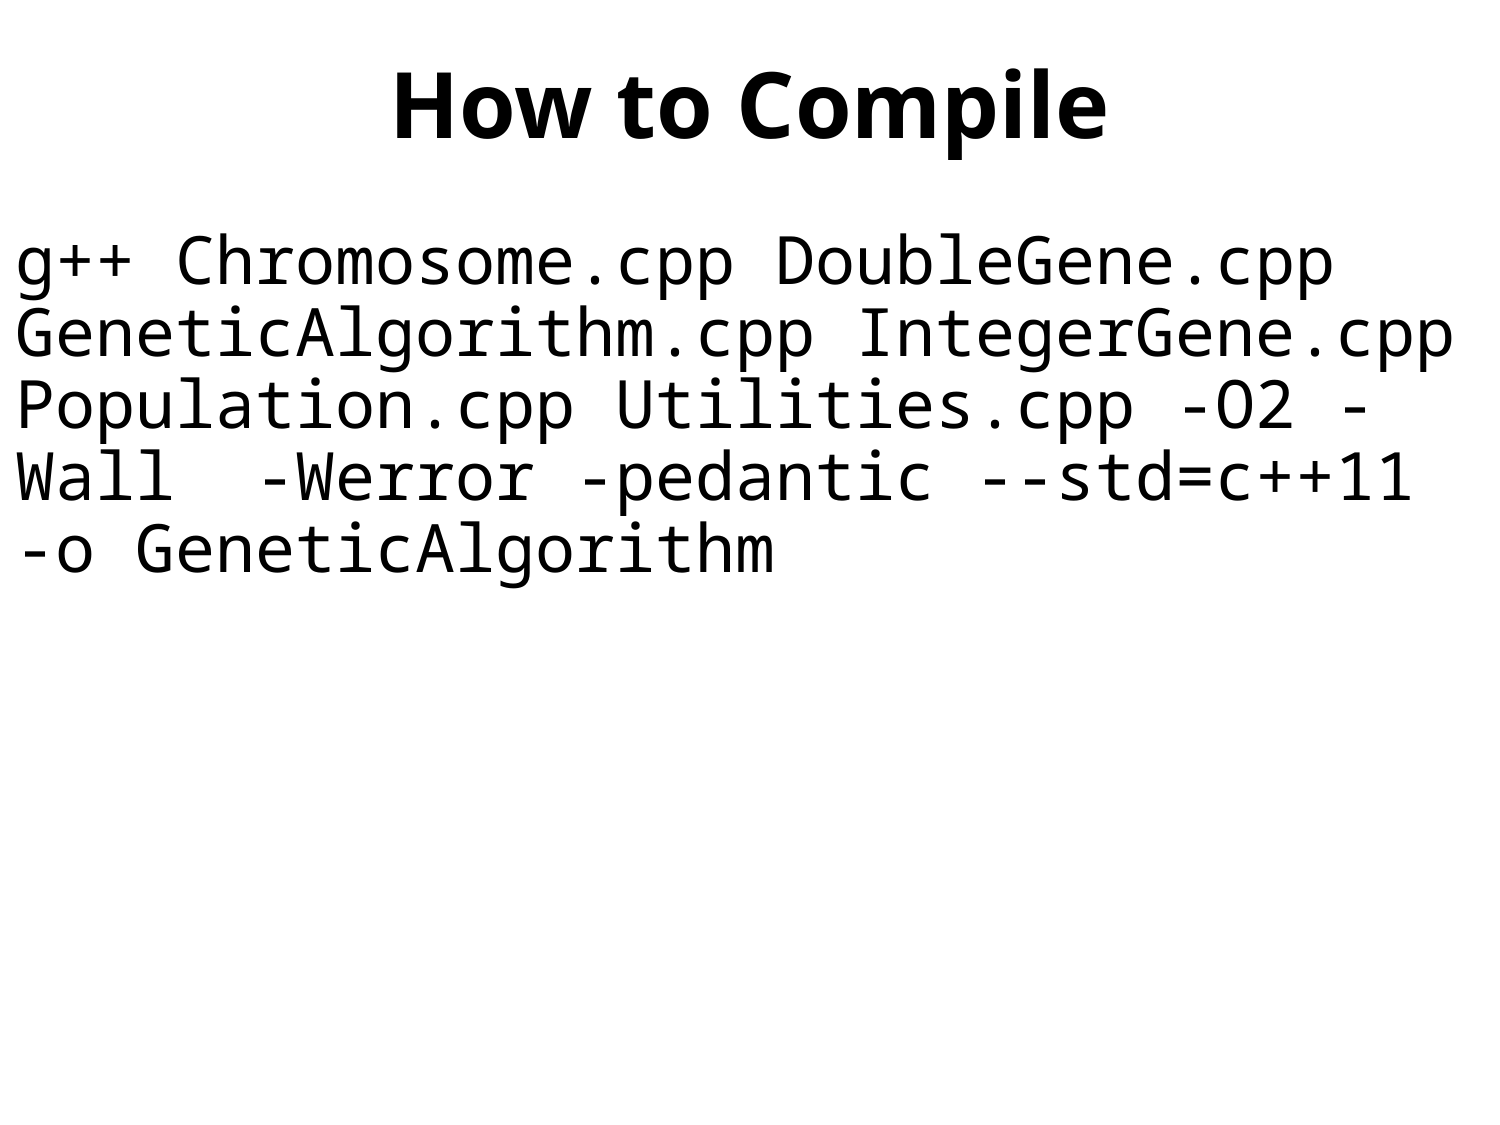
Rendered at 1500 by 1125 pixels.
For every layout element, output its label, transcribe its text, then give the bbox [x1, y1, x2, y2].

list g++ Chromosome.cpp DoubleGene.cpp GeneticAlgorithm.cpp IntegerGene.cpp Population.cpp Utilities.cpp -O2 -Wall -Werror -pedantic --std=c++11 -o GeneticAlgorithm [0, 219, 1500, 1125]
title How to Compile [0, 0, 1500, 218]
